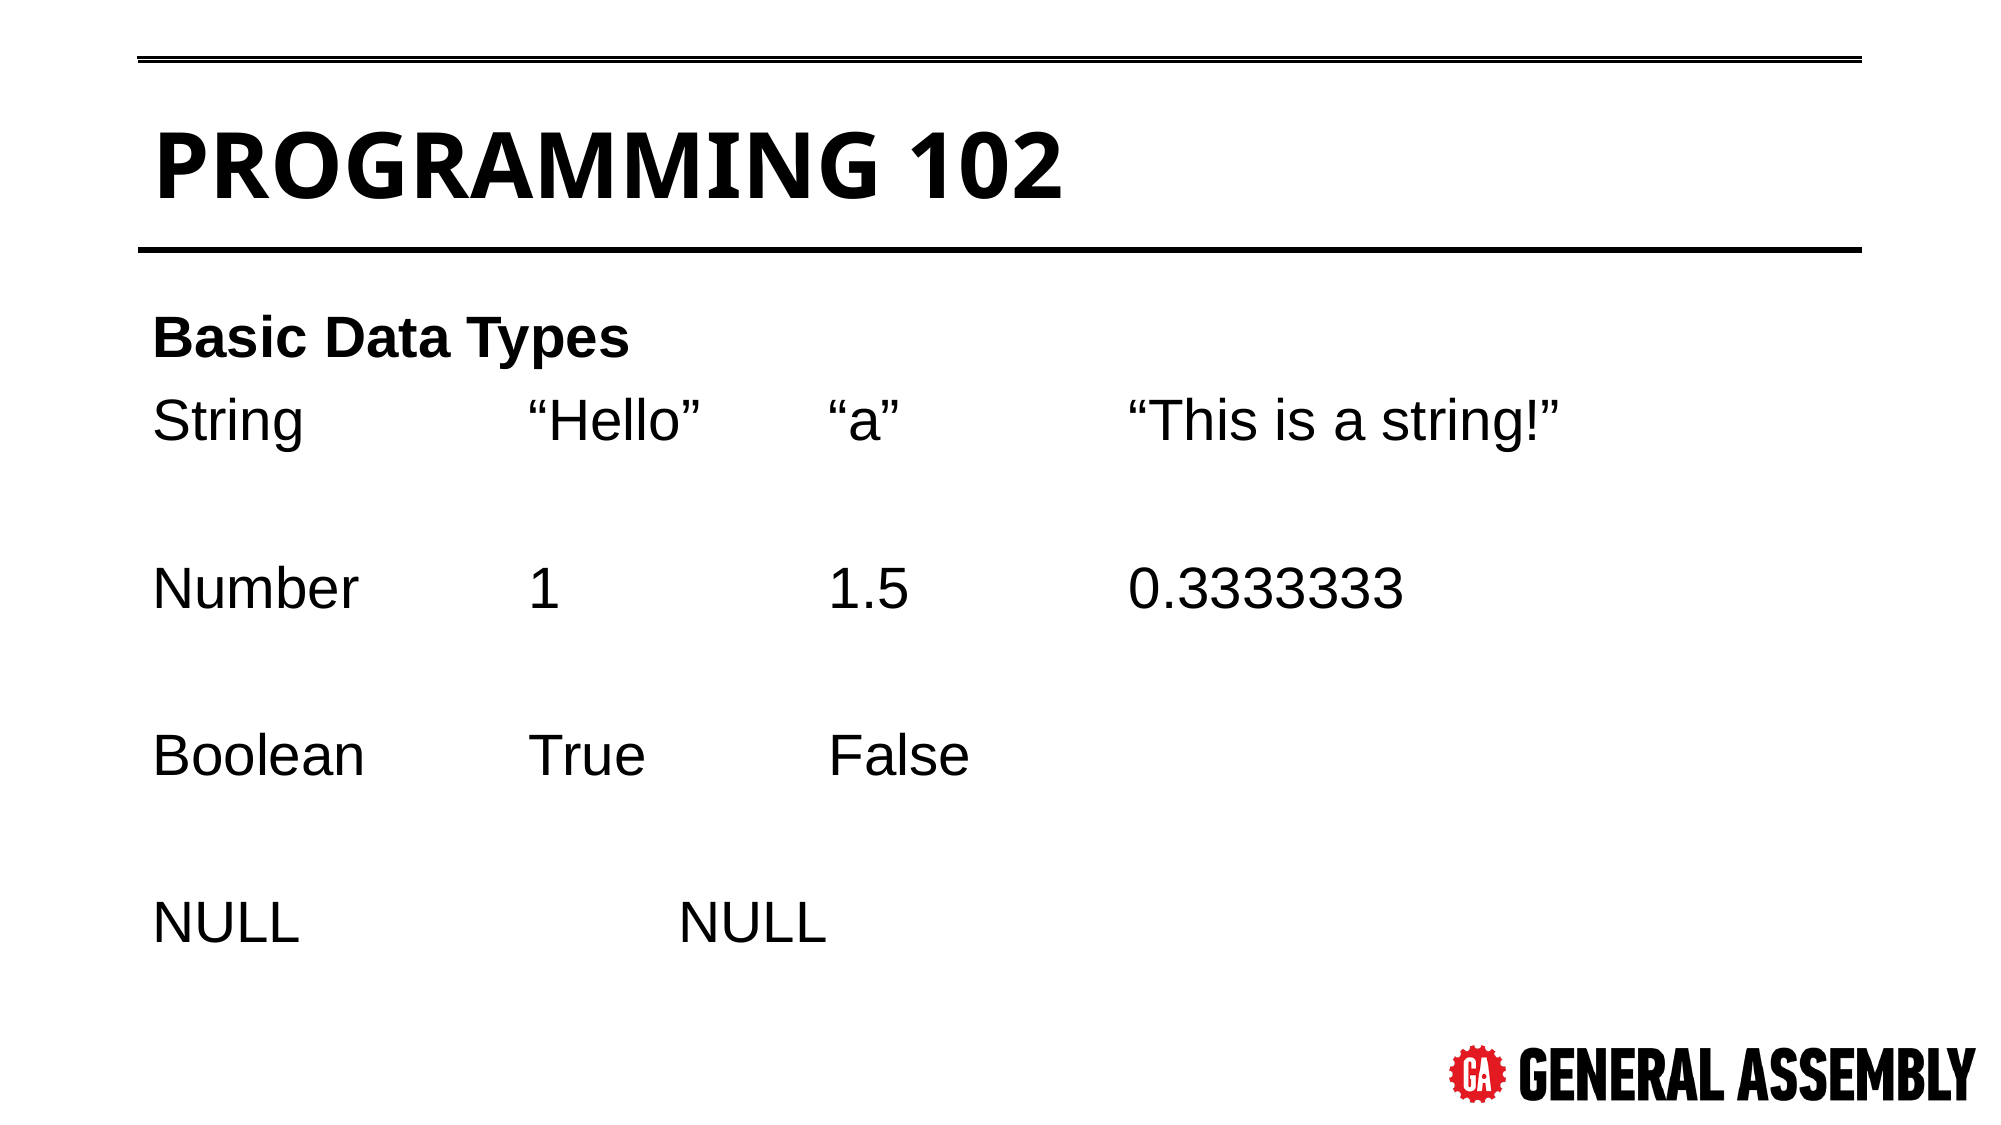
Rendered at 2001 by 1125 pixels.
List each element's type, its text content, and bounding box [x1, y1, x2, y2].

list Basic Data Types String “Hello” “a” “This is a string!” Number 1 1.5 0.3333333 Boolean True False NULL NULL [137, 299, 1863, 1014]
picture [1449, 1045, 1976, 1103]
title Programming 102 [137, 59, 1863, 278]
